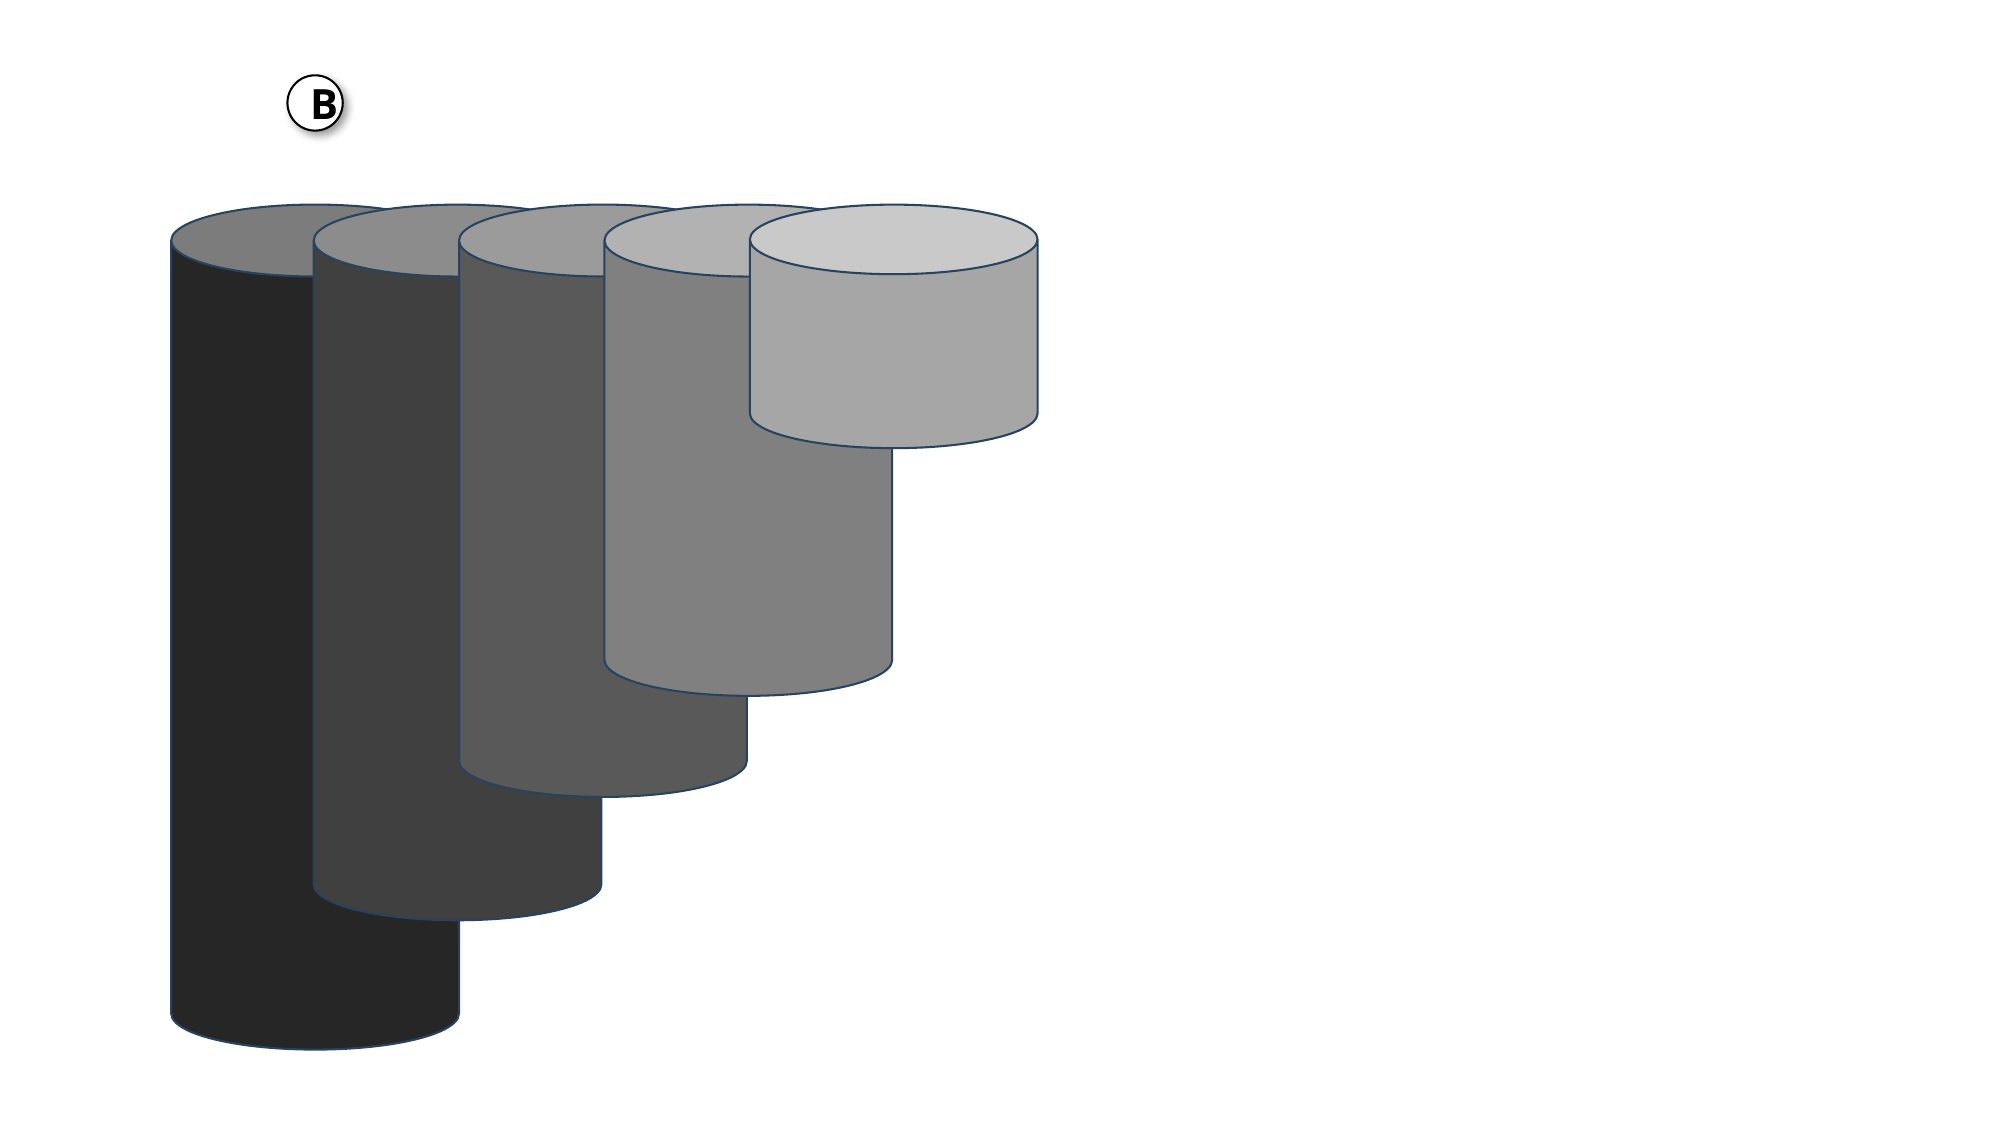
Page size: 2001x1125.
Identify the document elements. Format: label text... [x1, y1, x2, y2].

text_box [312, 203, 603, 922]
text_box B [286, 74, 344, 132]
text_box [170, 203, 461, 1051]
text_box [457, 203, 748, 798]
text_box [748, 203, 1039, 450]
text_box [603, 203, 894, 697]
